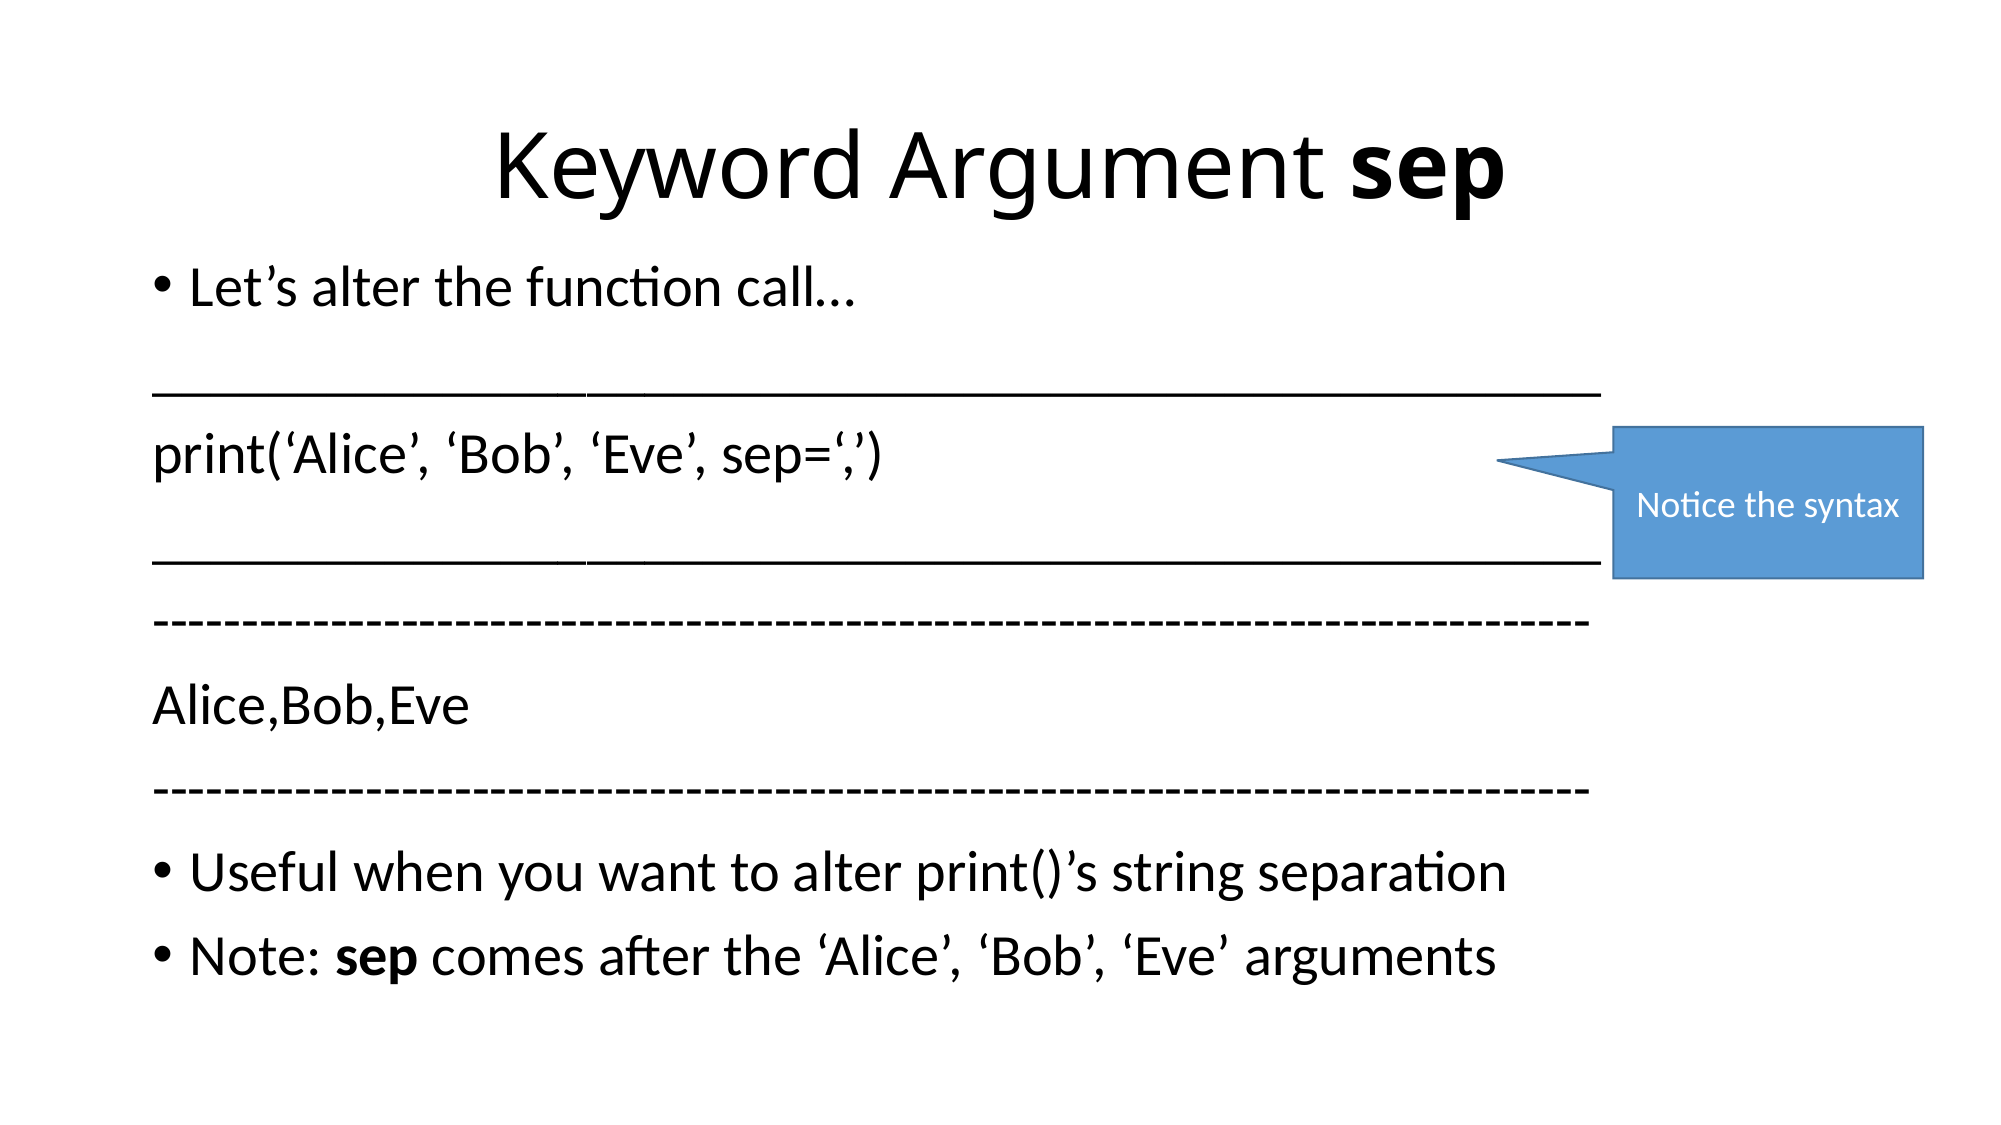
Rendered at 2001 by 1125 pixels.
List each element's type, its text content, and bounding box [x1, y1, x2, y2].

title Keyword Argument sep [137, 59, 1863, 248]
text_box Notice the syntax [1496, 425, 1925, 580]
list Let’s alter the function call… __________________________________________________ print(‘Alice’, ‘Bob’, ‘Eve’, sep=‘,’) __________________________________________________ --------------------------------------------------------------------------------- Alice,Bob,Eve --------------------------------------------------------------------------------- Useful when you want to alter print()’s string separation Note: sep comes after the ‘Alice’, ‘Bob’, ‘Eve’ arguments [137, 248, 1863, 1089]
